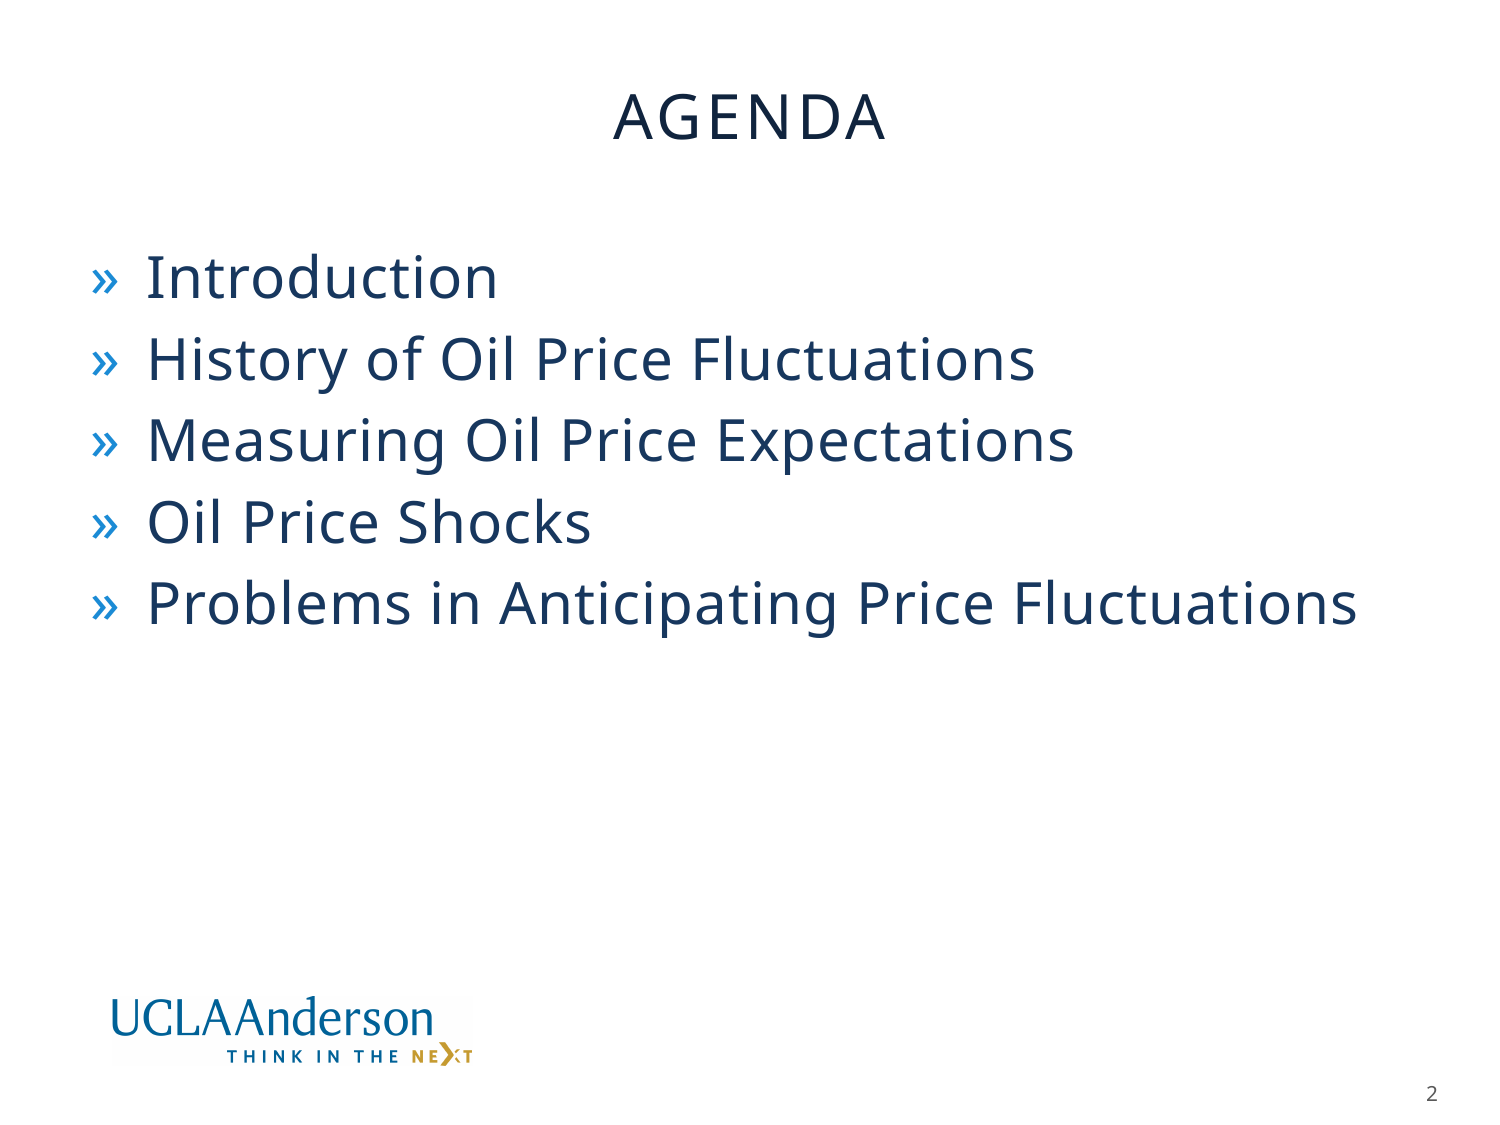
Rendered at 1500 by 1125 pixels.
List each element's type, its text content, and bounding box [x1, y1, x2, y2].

list Introduction History of Oil Price Fluctuations Measuring Oil Price Expectations Oil Price Shocks Problems in Anticipating Price Fluctuations [75, 232, 1425, 976]
title Agenda [75, 20, 1425, 209]
slide_number 2 [1102, 1064, 1453, 1125]
picture [112, 996, 473, 1066]
